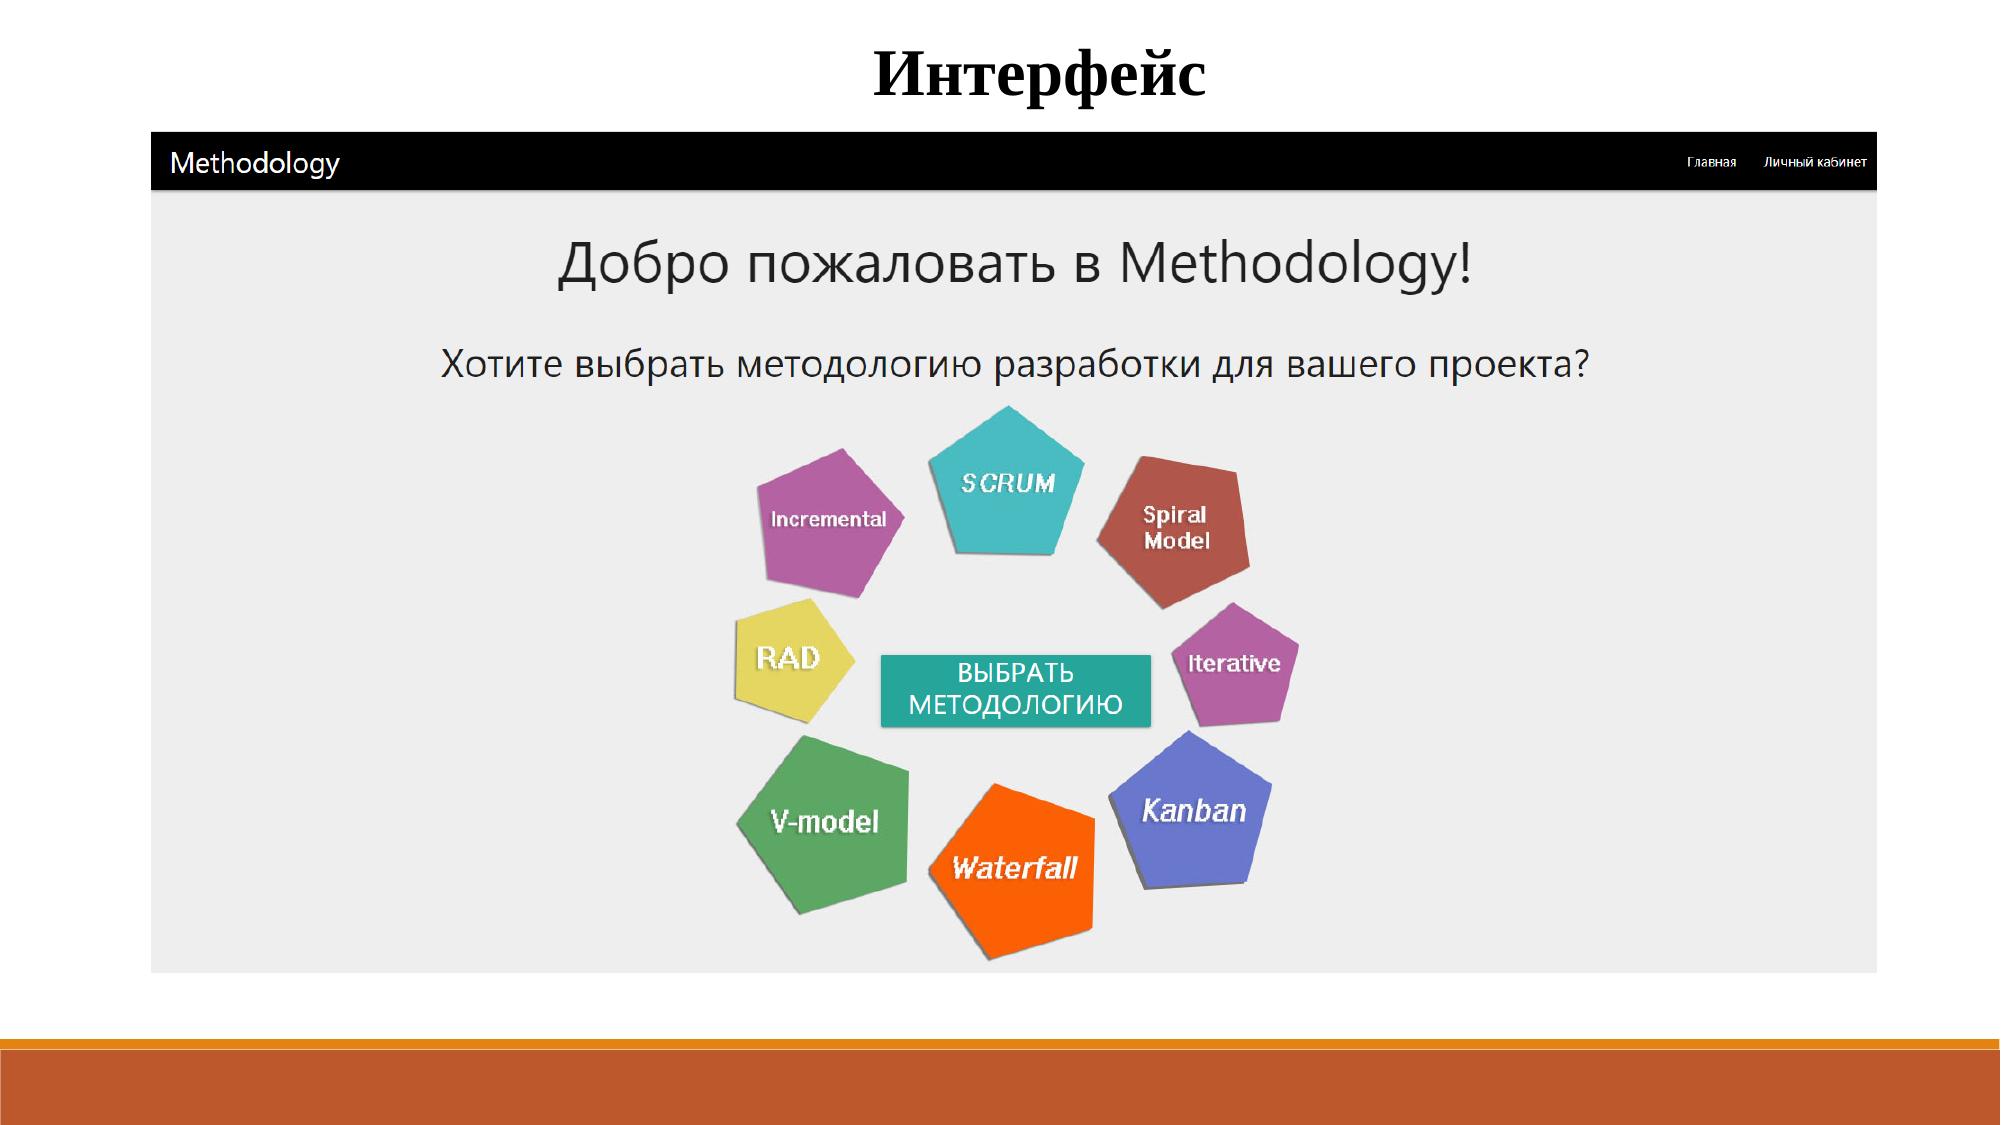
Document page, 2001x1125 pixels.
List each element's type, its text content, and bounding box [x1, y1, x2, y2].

text_box Интерфейс [858, 21, 1223, 117]
picture [151, 130, 1877, 974]
